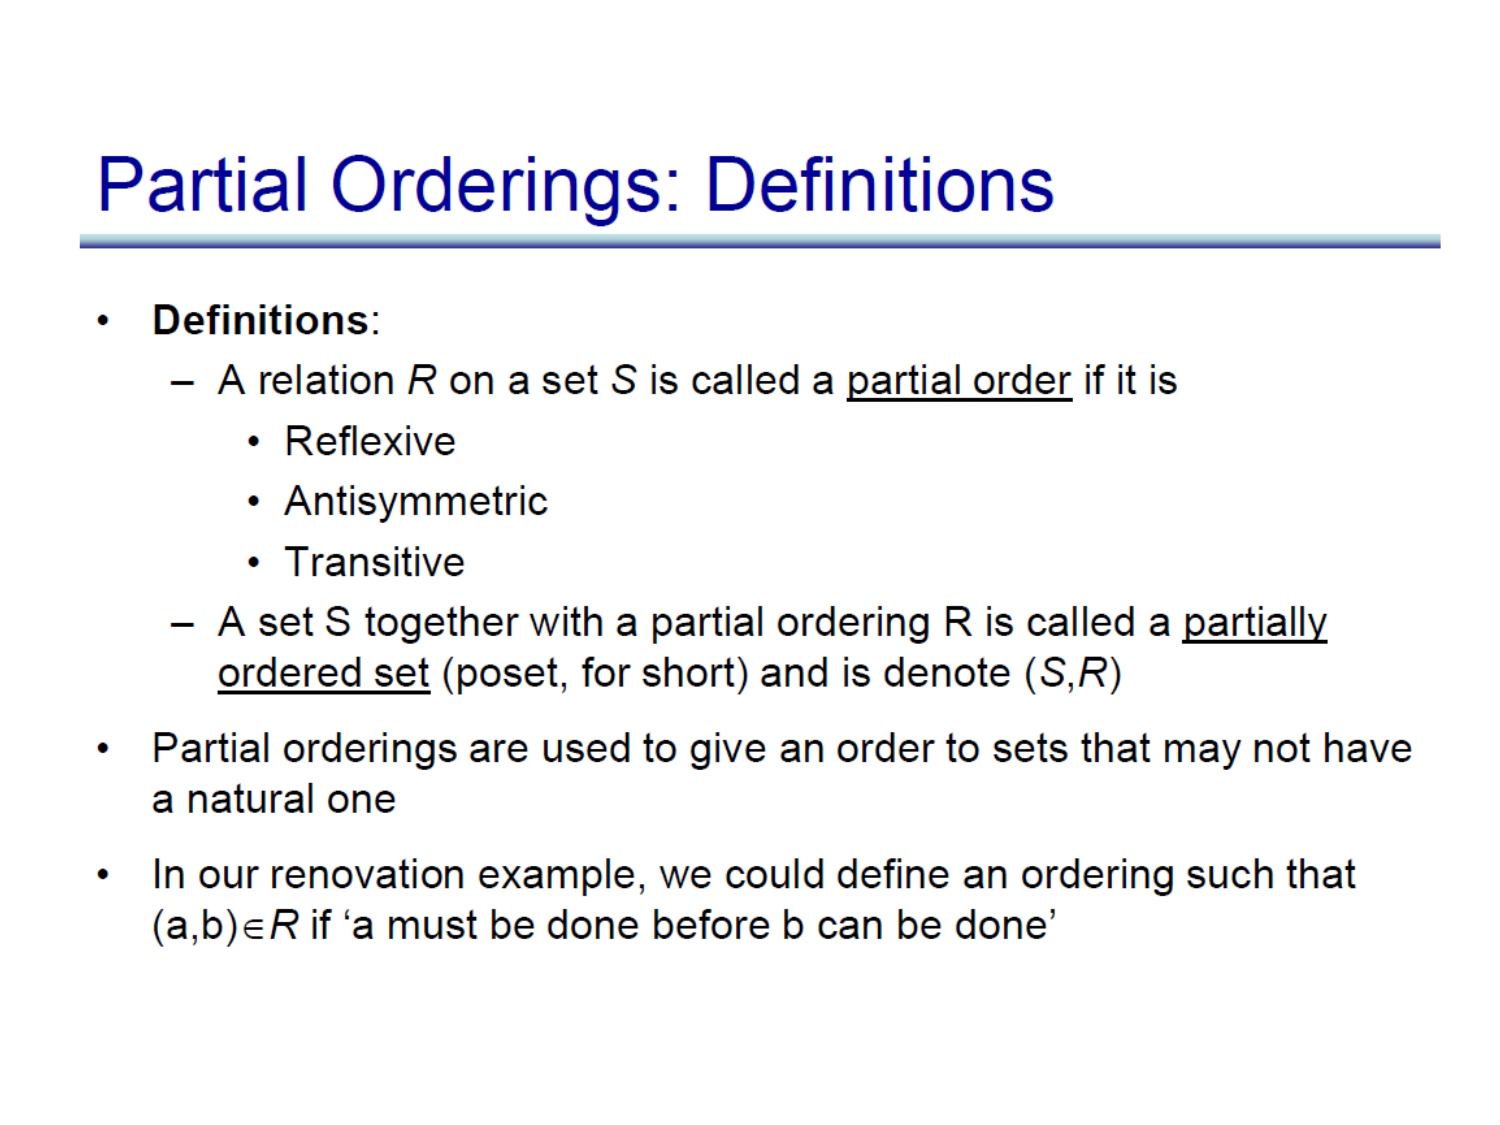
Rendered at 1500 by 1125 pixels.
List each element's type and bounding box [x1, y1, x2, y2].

picture [41, 125, 1459, 1047]
